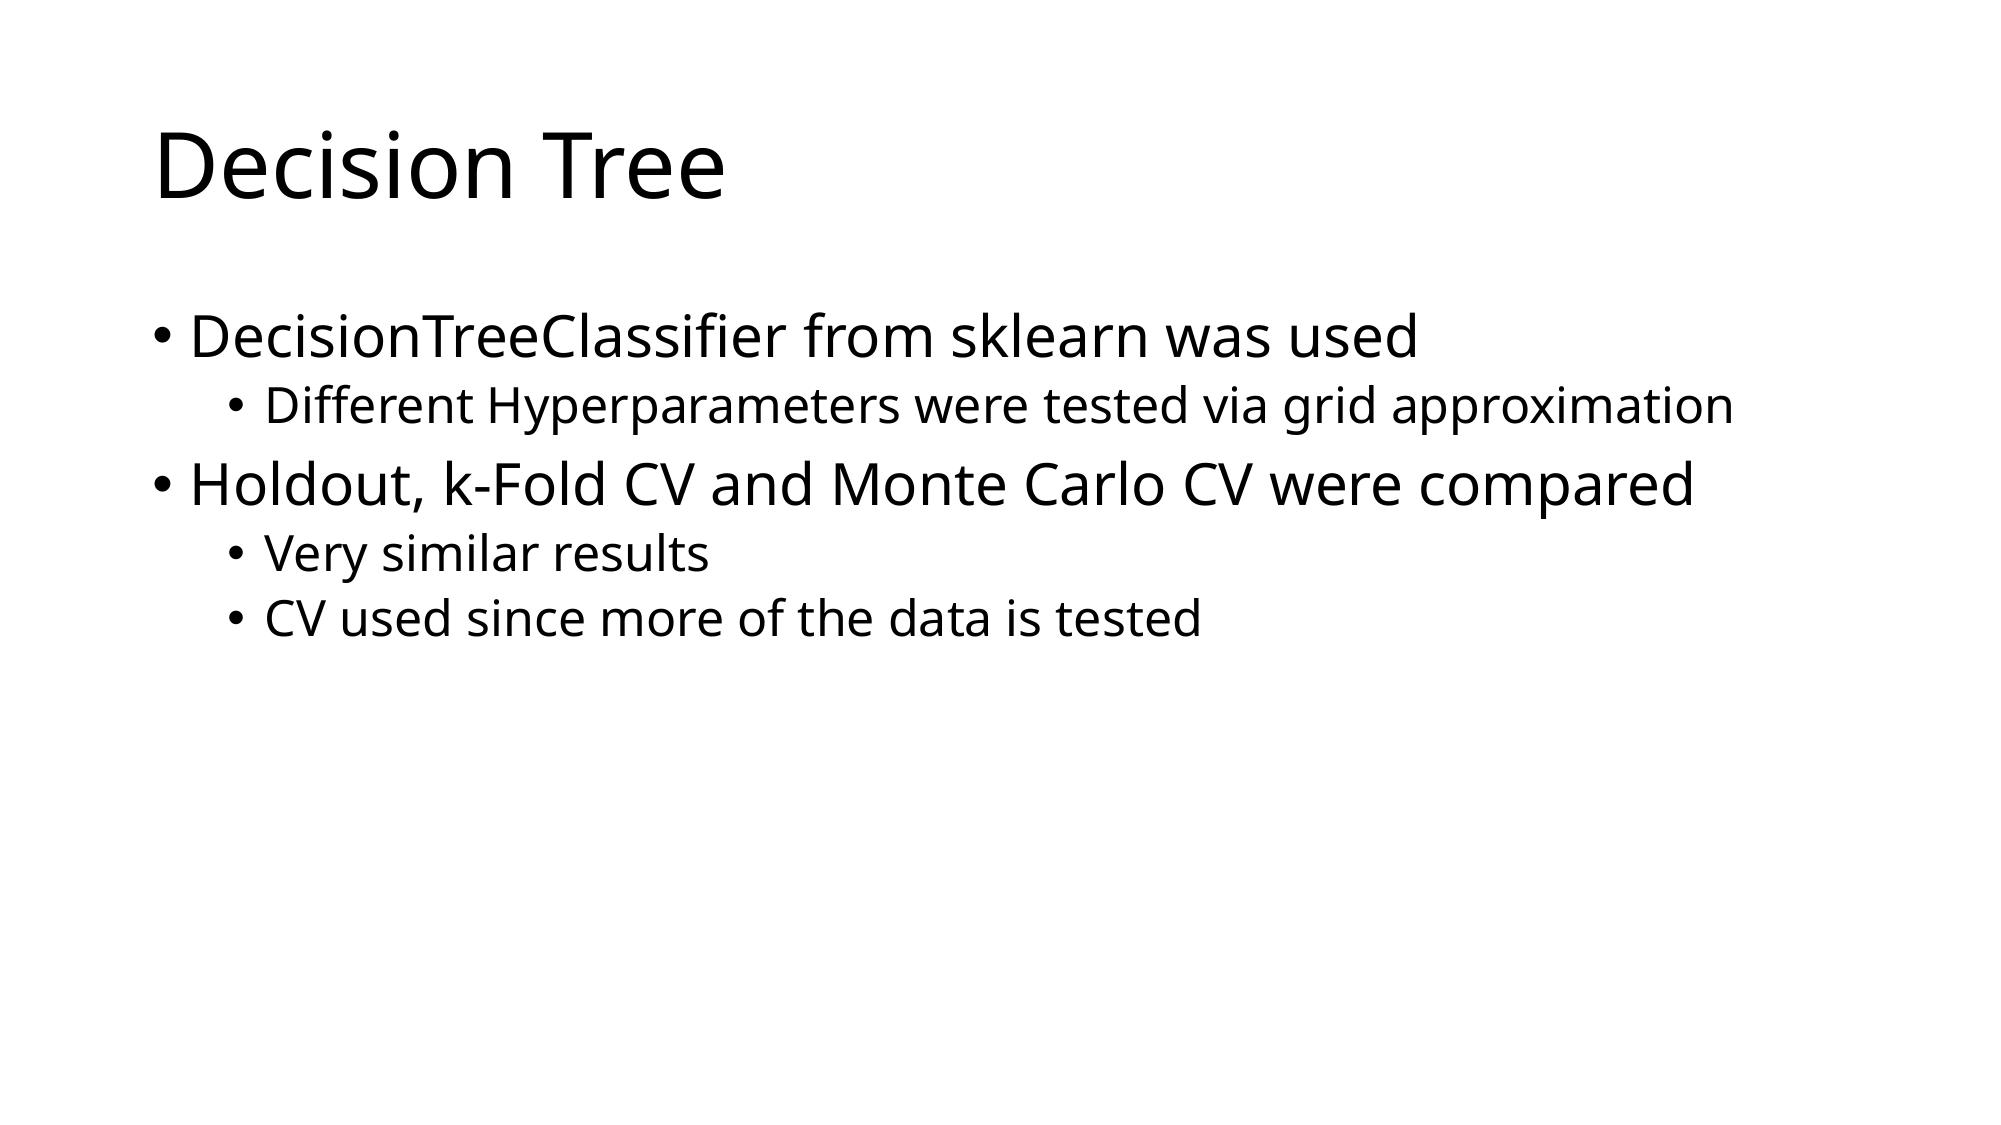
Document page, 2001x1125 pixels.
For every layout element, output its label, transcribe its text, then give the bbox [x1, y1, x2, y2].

list DecisionTreeClassifier from sklearn was used Different Hyperparameters were tested via grid approximation Holdout, k-Fold CV and Monte Carlo CV were compared Very similar results CV used since more of the data is tested [137, 299, 1863, 1014]
title Decision Tree [137, 59, 1863, 278]
